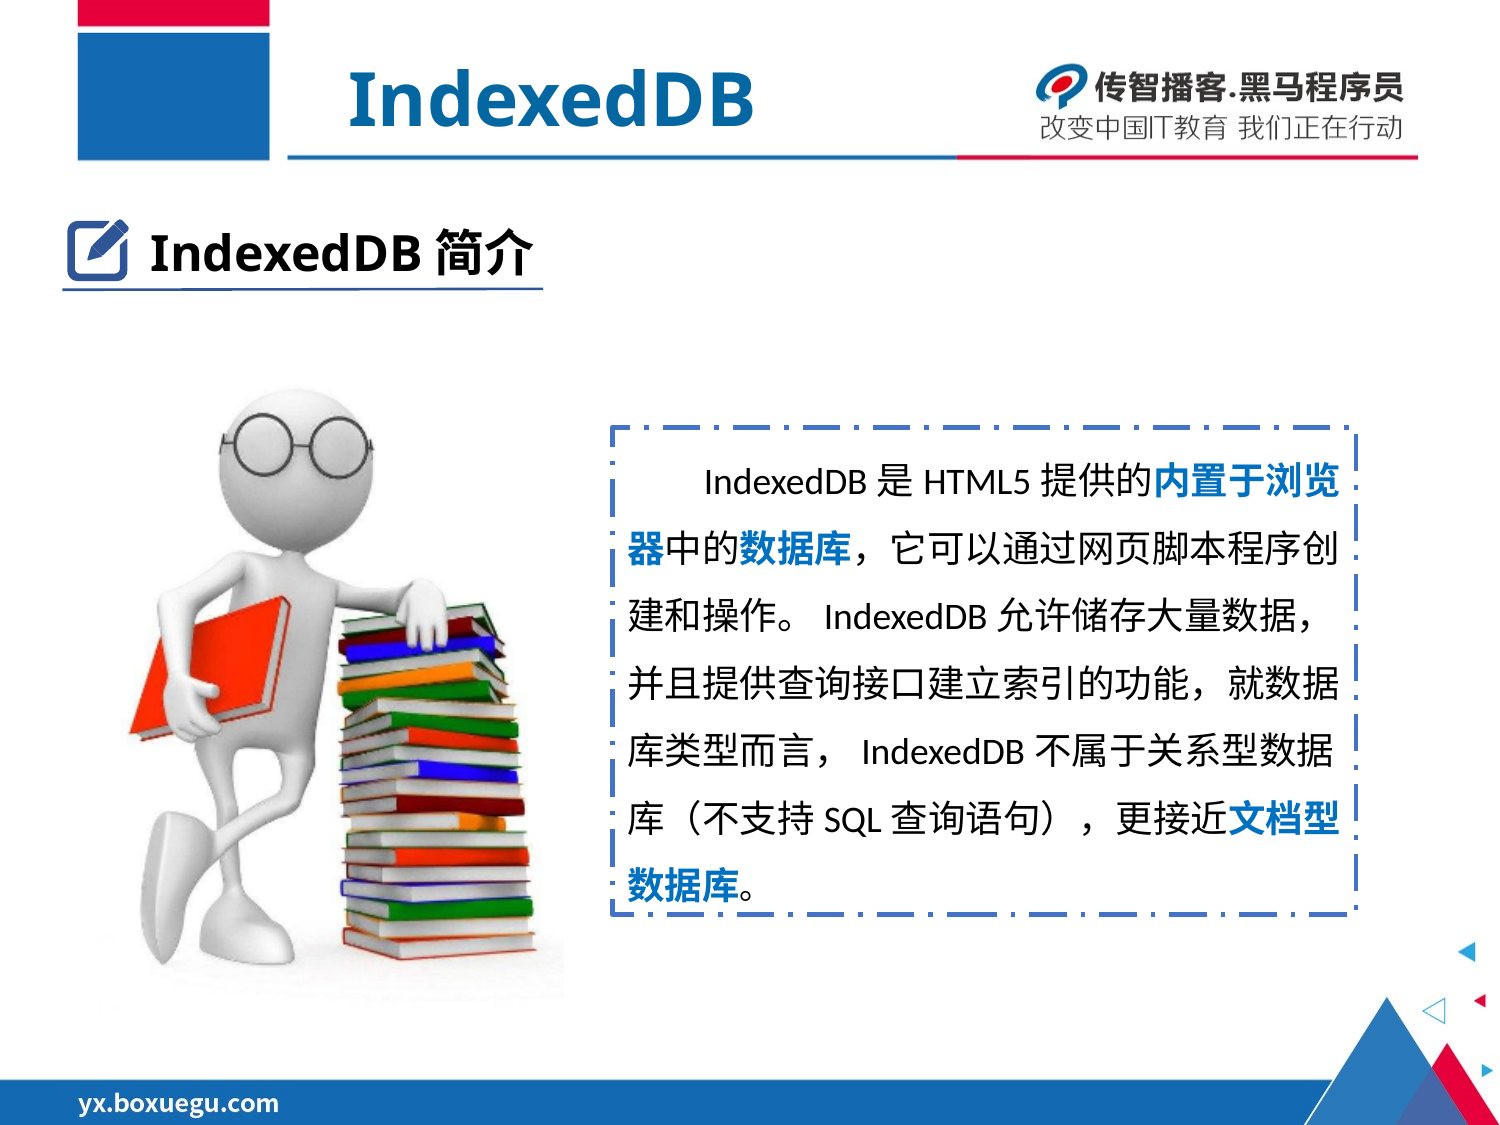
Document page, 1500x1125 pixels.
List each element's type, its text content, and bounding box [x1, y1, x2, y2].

text_box IndexedDB [166, 42, 940, 163]
picture [0, 0, 1500, 1125]
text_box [62, 214, 951, 290]
text_box IndexedDB是HTML5提供的内置于浏览器中的数据库，它可以通过网页脚本程序创建和操作。IndexedDB允许储存大量数据，并且提供查询接口建立索引的功能，就数据库类型而言，IndexedDB不属于关系型数据库（不支持SQL查询语句），更接近文档型数据库。 [612, 427, 1357, 915]
